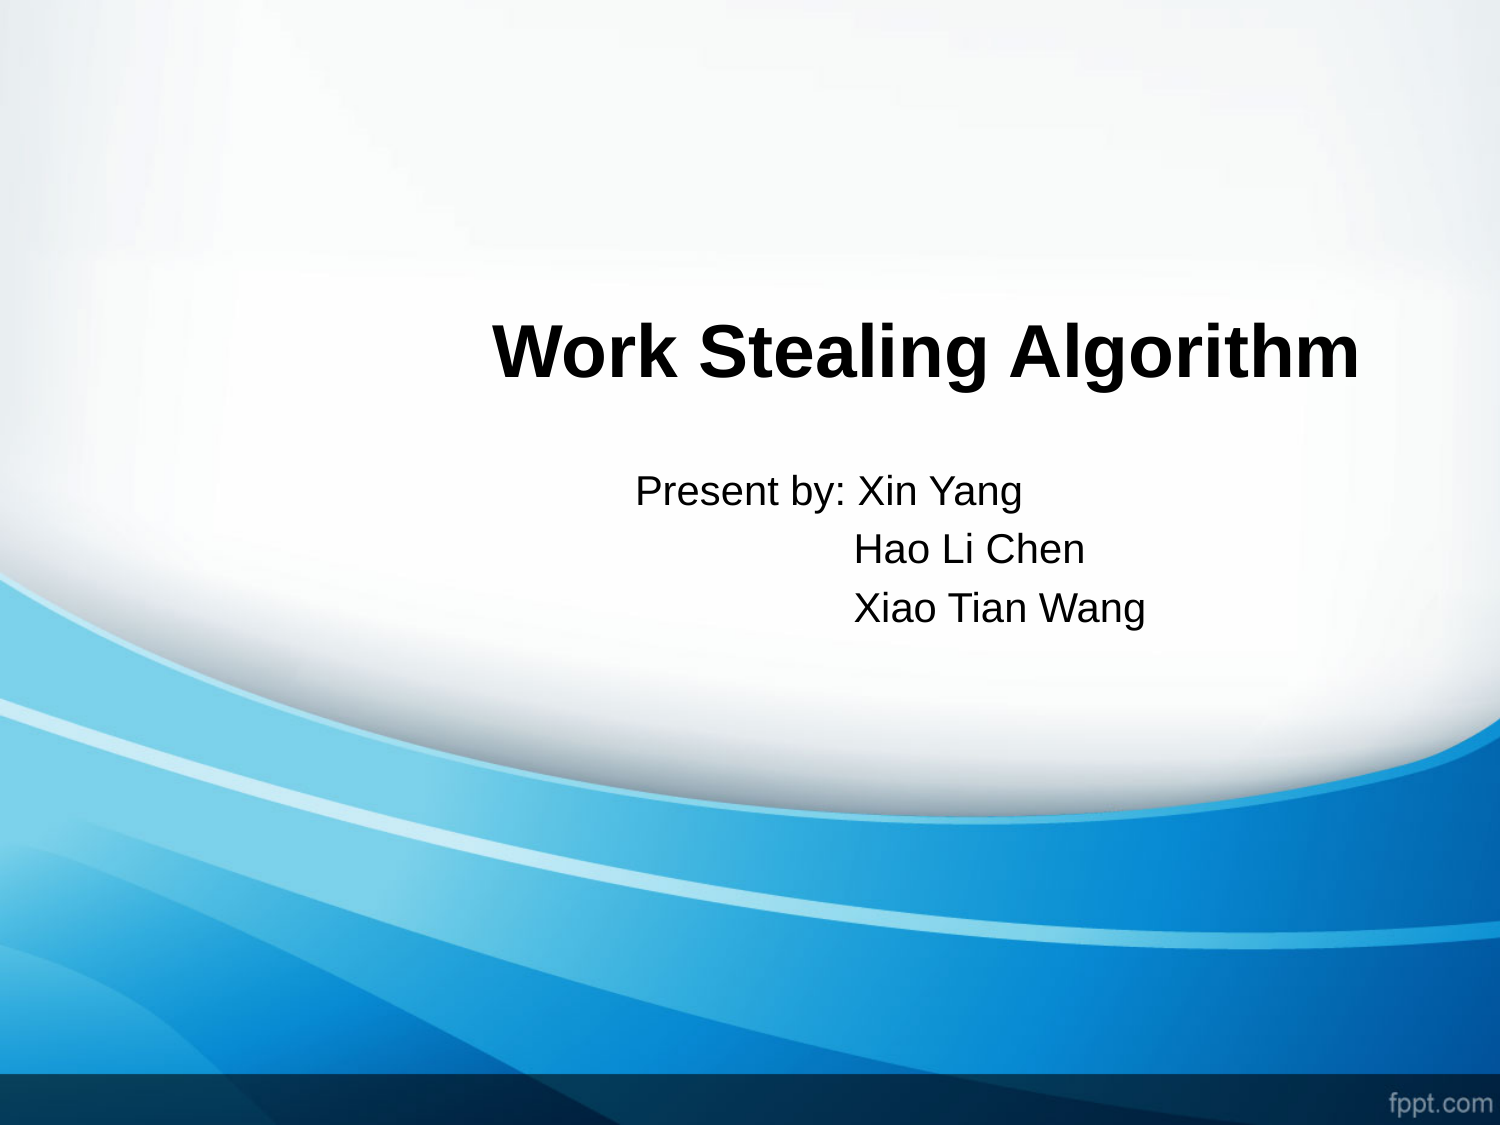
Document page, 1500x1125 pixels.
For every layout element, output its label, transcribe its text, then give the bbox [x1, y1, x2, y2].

subtitle Present by: Xin Yang Hao Li Chen Xiao Tian Wang [619, 455, 1389, 552]
picture [0, 0, 1500, 1125]
title Work Stealing Algorithm [419, 243, 1436, 452]
